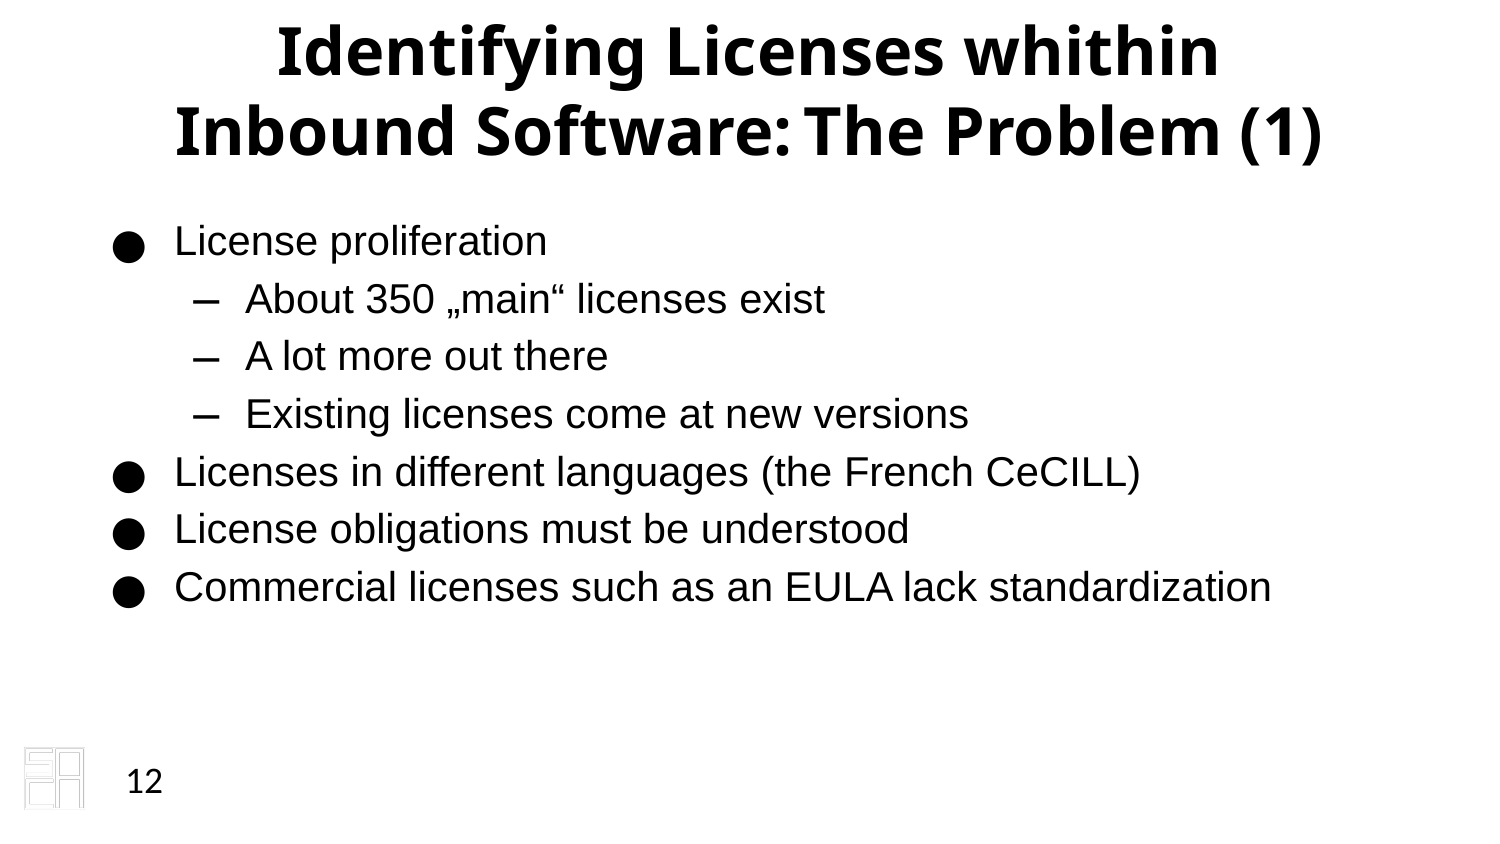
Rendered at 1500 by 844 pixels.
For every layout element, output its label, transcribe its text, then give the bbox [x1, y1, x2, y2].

picture [23, 746, 86, 811]
text_box Identifying Licenses whithin Inbound Software: The Problem (1) [74, 39, 1425, 169]
text_box License proliferation About 350 „main“ licenses exist A lot more out there Existing licenses come at new versions Licenses in different languages (the French CeCILL) License obligations must be understood Commercial licenses such as an EULA lack standardization [88, 199, 1447, 753]
